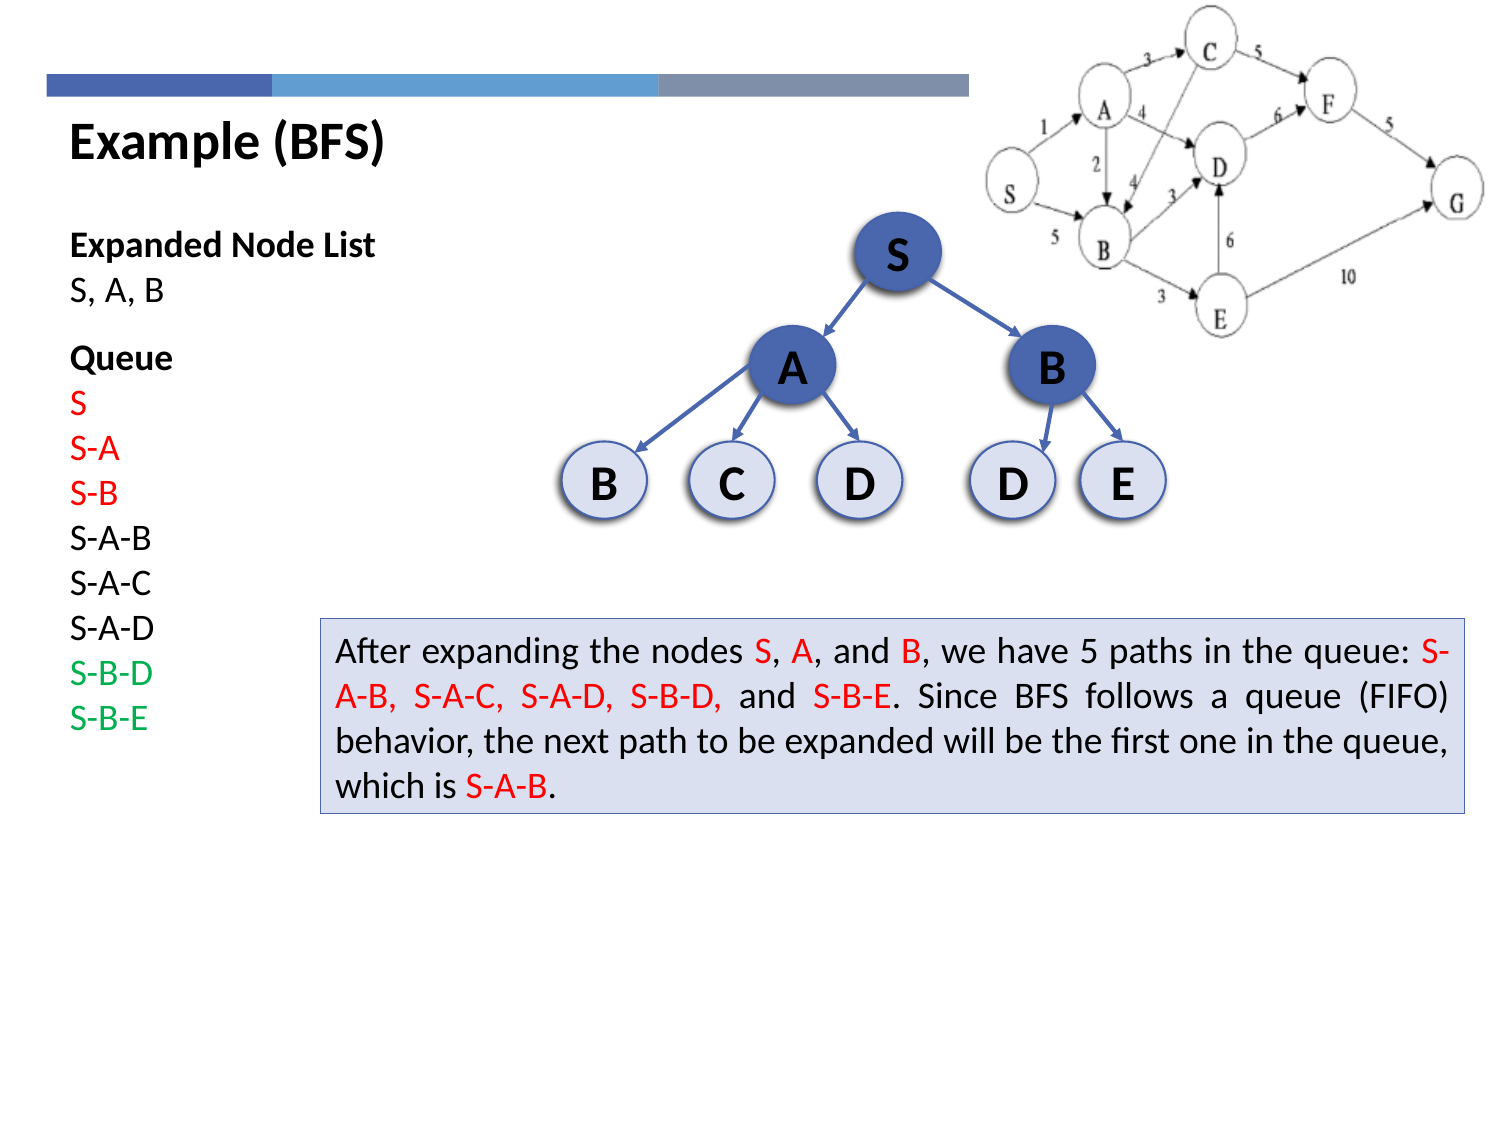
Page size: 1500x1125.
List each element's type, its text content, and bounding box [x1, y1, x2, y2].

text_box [731, 391, 763, 442]
text_box C [688, 452, 776, 520]
text_box D [815, 440, 904, 520]
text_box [1042, 402, 1053, 454]
text_box D [968, 440, 1057, 520]
text_box B [1008, 368, 1096, 405]
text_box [822, 391, 861, 442]
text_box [634, 364, 751, 454]
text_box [822, 278, 869, 338]
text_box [1082, 391, 1124, 442]
text_box Example (BFS) [54, 97, 586, 179]
text_box Expanded Node List S, A, B [54, 212, 459, 318]
text_box E [1079, 440, 1167, 520]
text_box B [560, 440, 649, 520]
text_box A [749, 324, 837, 405]
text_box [927, 278, 1023, 338]
text_box S [854, 211, 943, 291]
text_box After expanding the nodes S, A, and B, we have 5 paths in the queue: S-A-B, S-A-C, S-A-D, S-B-D, and S-B-E. Since BFS follows a queue (FIFO) behavior, the next path to be expanded will be the first one in the queue, which is S-A-B. [320, 618, 1465, 814]
picture [969, 1, 1500, 356]
